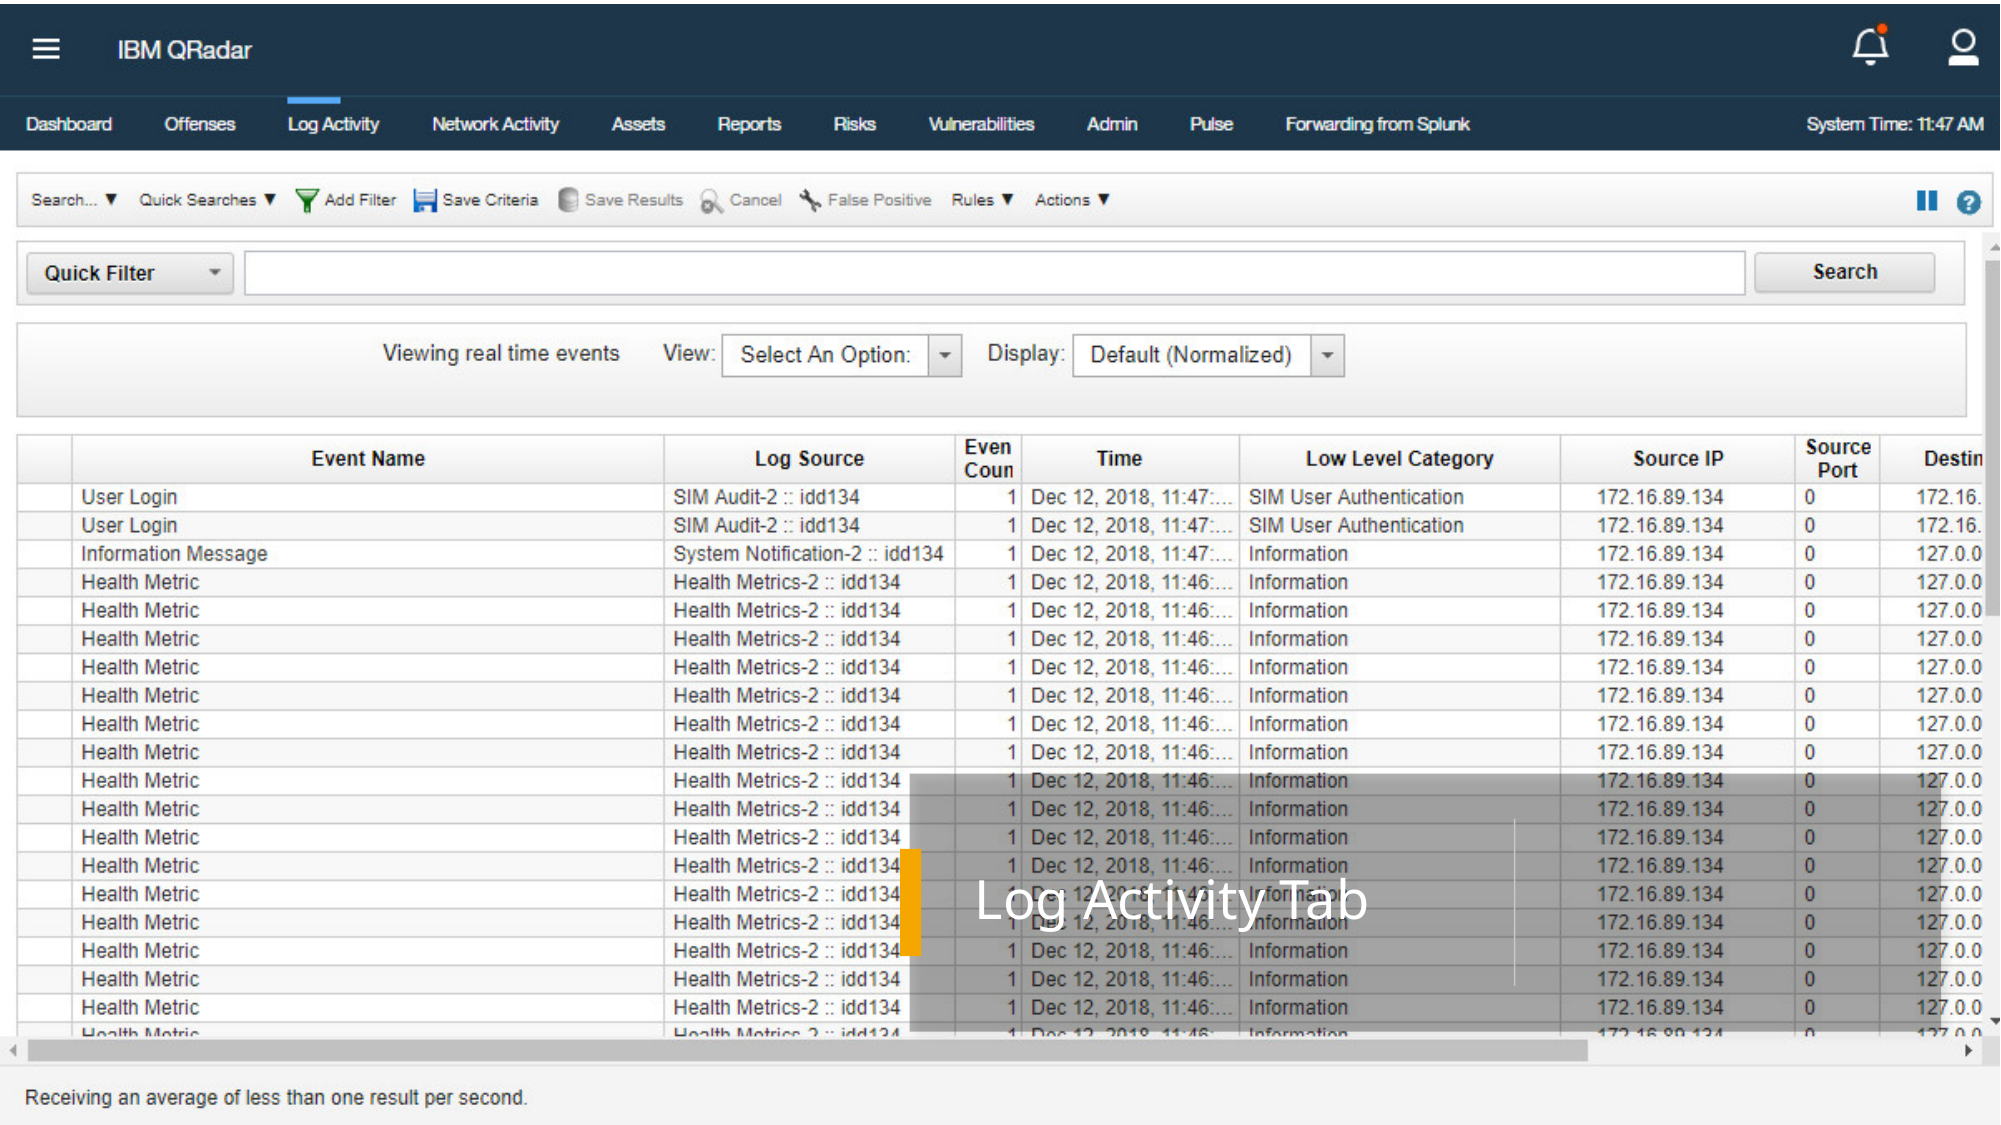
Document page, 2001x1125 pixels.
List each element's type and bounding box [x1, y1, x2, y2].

list [0, 4, 2000, 1125]
